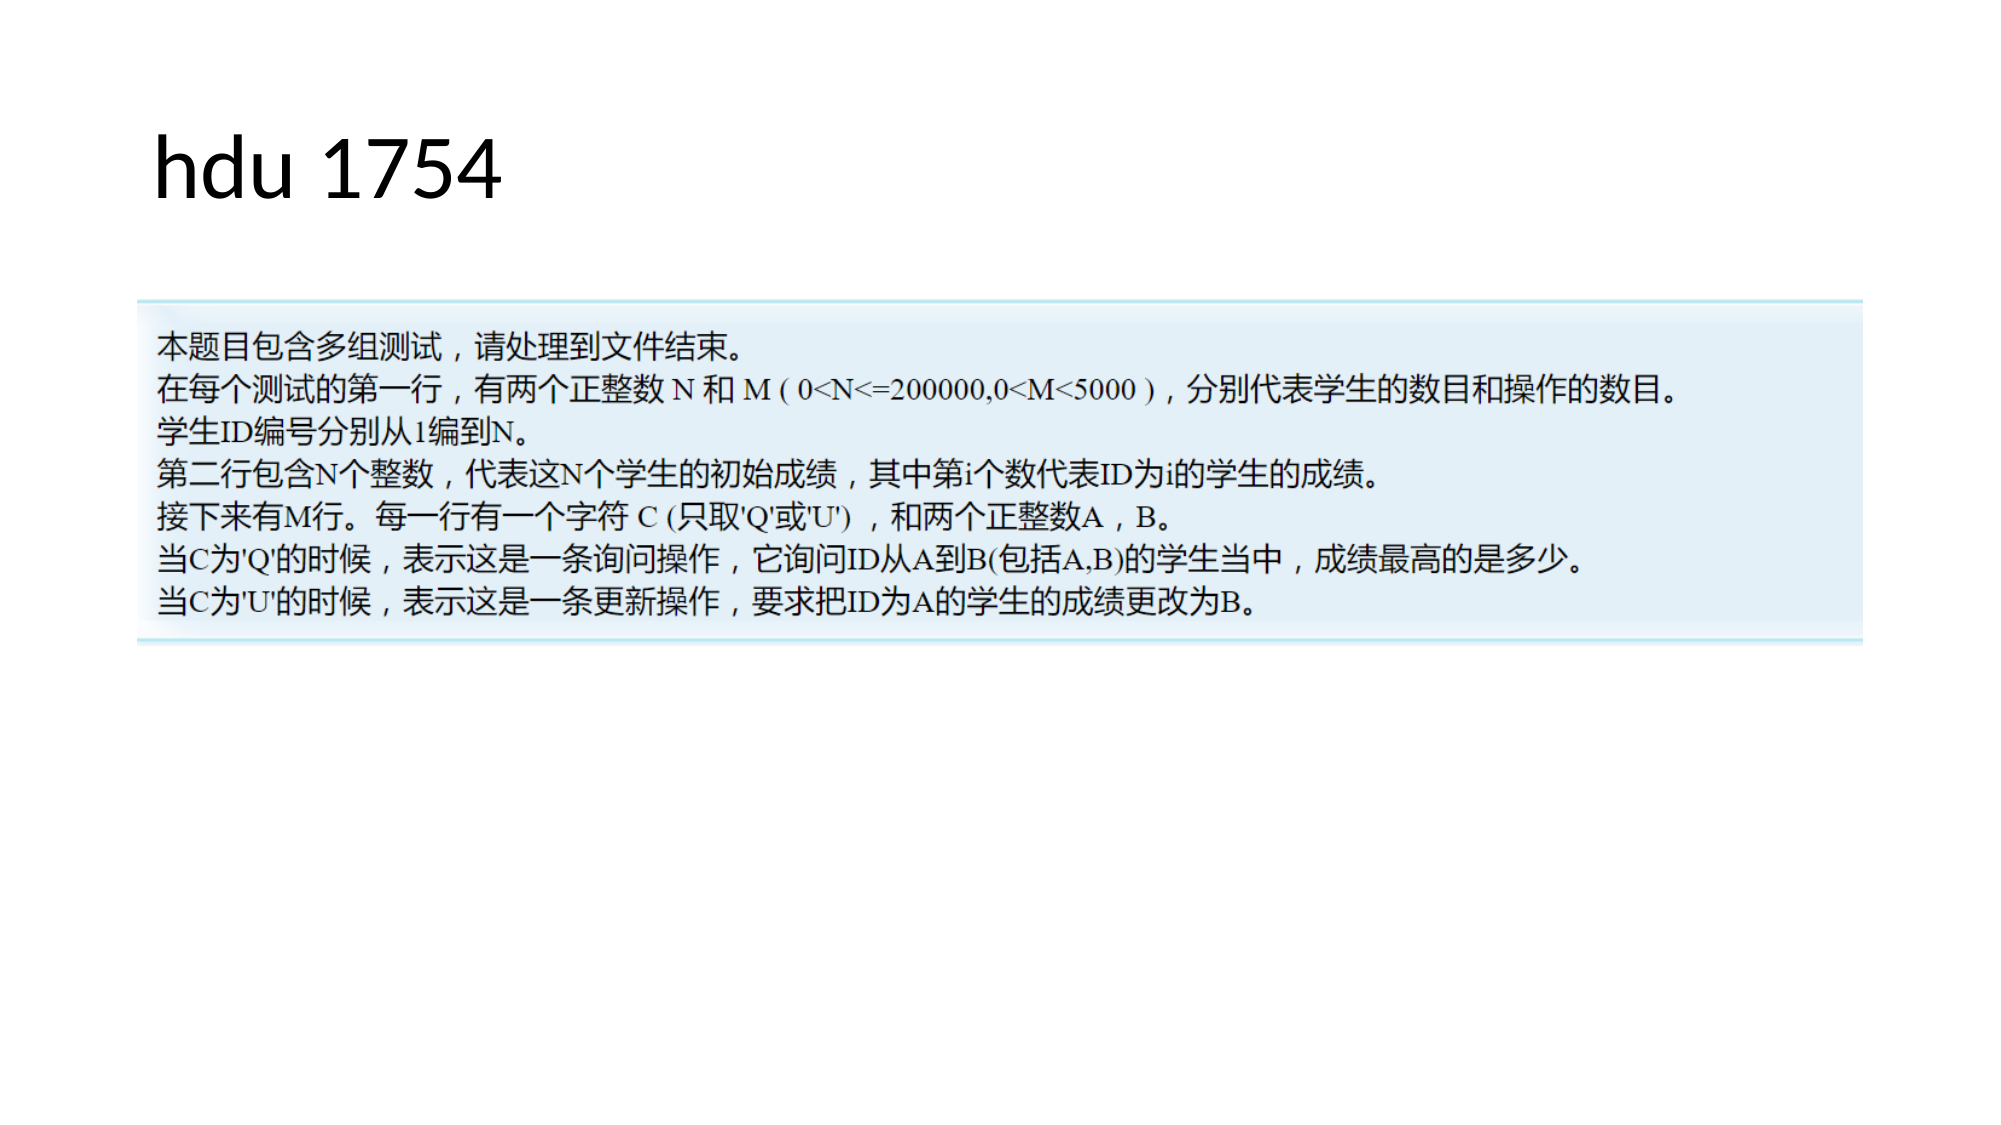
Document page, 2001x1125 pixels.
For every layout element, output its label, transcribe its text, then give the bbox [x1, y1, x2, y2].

title hdu 1754 [137, 59, 1863, 278]
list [137, 299, 1863, 646]
